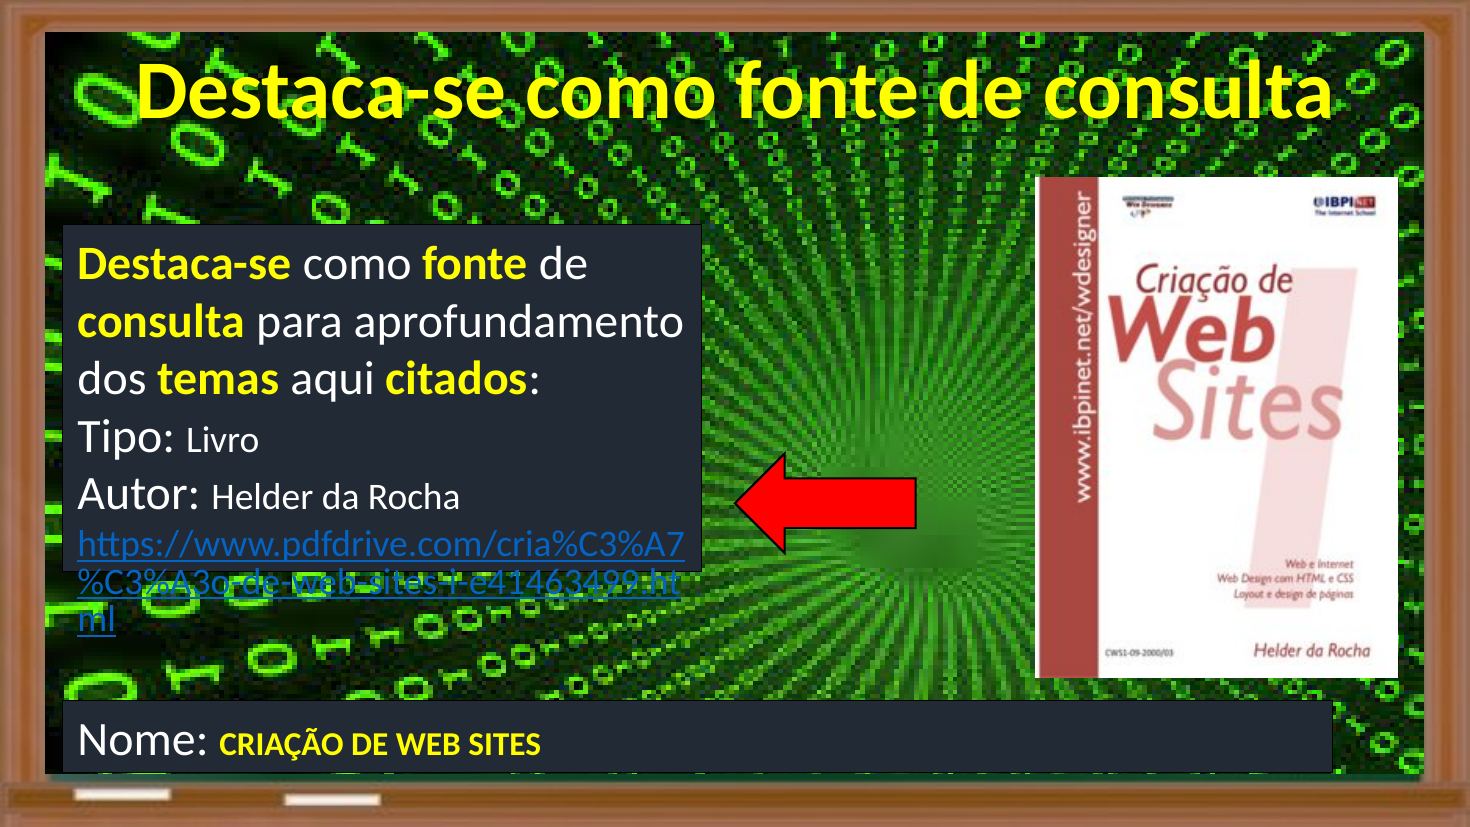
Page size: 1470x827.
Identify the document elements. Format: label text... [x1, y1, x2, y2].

picture [0, 0, 1470, 827]
text_box Destaca-se como fonte de consulta [47, 27, 1423, 32]
